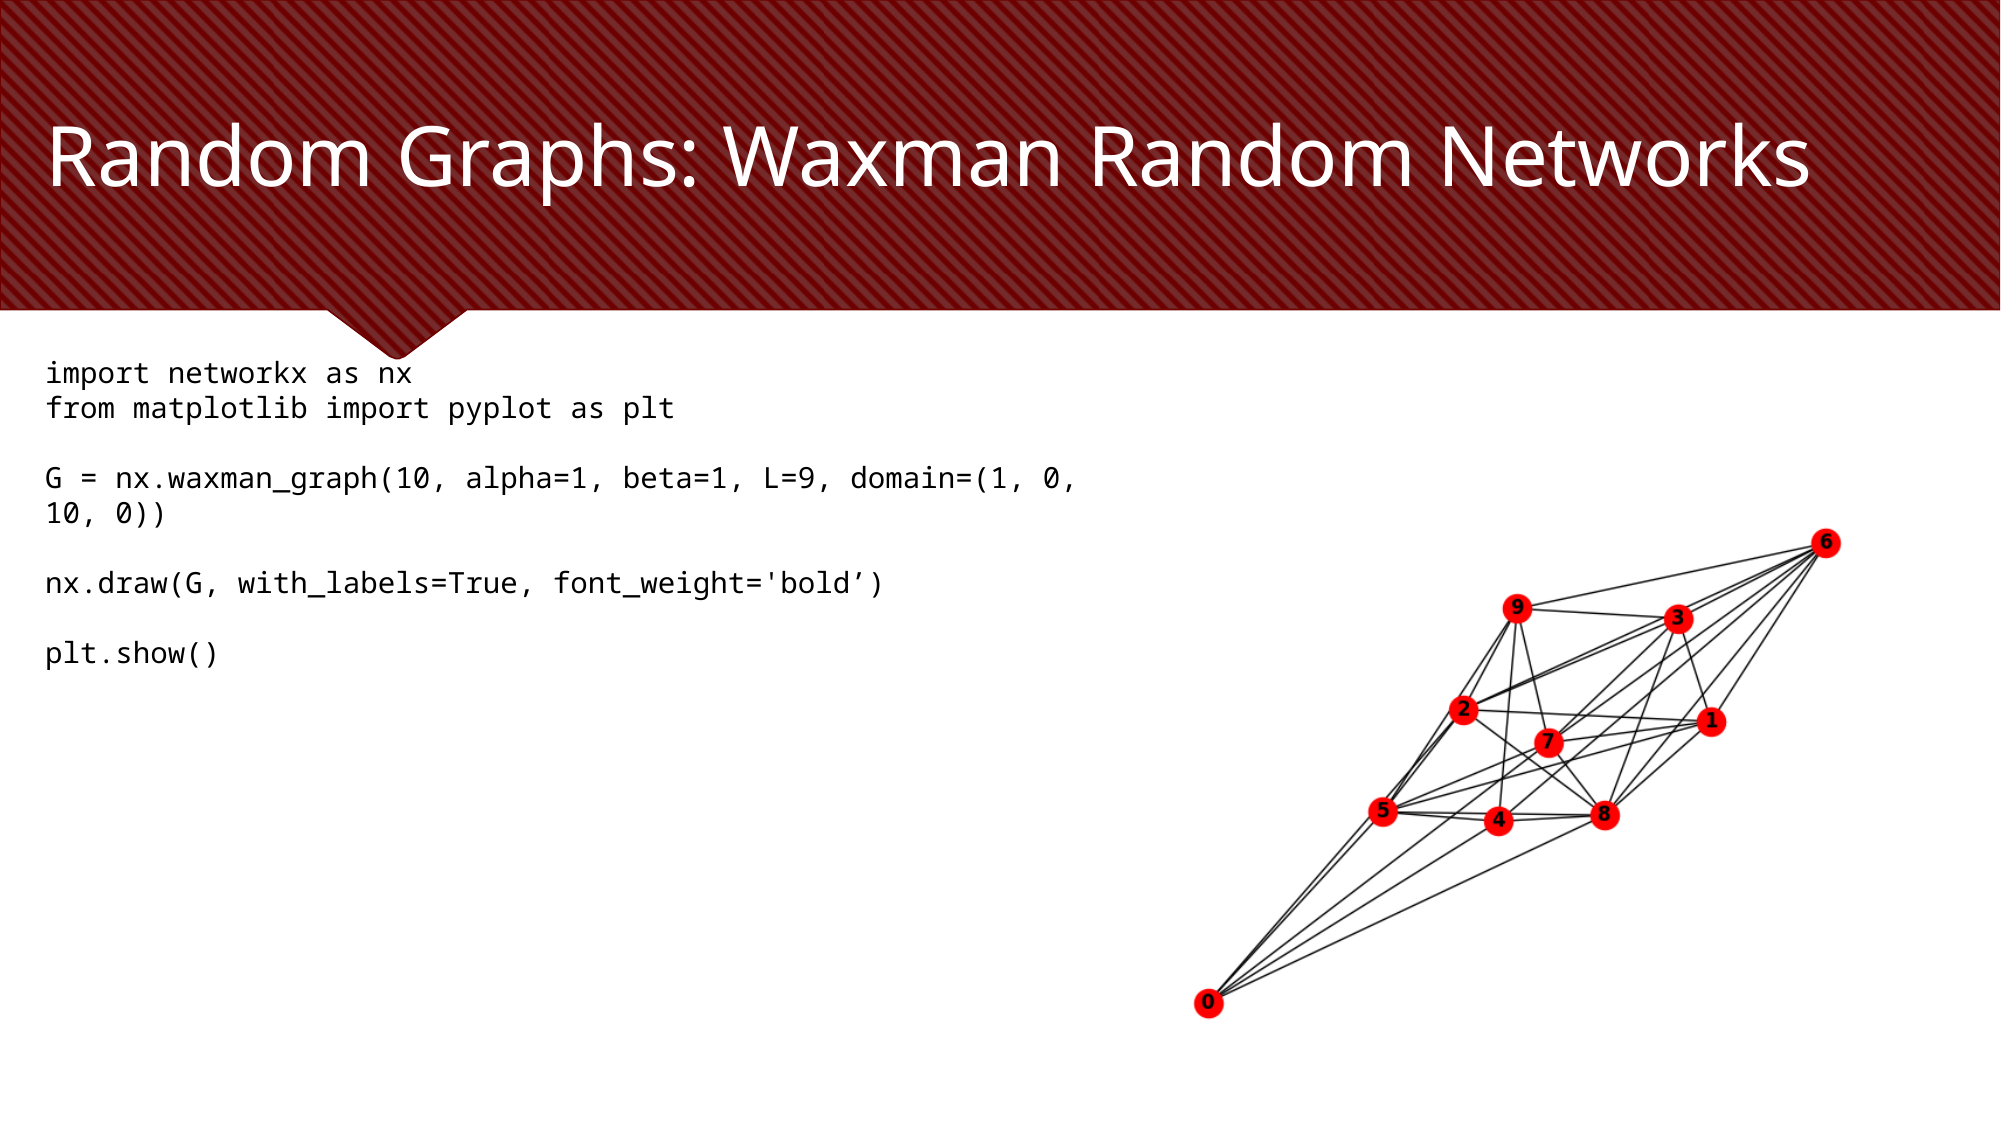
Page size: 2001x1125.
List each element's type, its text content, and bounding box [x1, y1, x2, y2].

title Random Graphs: Waxman Random Networks [30, 73, 1930, 233]
picture [1143, 495, 1891, 1052]
text_box import networkx as nx from matplotlib import pyplot as plt G = nx.waxman_graph(10, alpha=1, beta=1, L=9, domain=(1, 0, 10, 0)) nx.draw(G, with_labels=True, font_weight='bold’) plt.show() [30, 347, 1159, 712]
